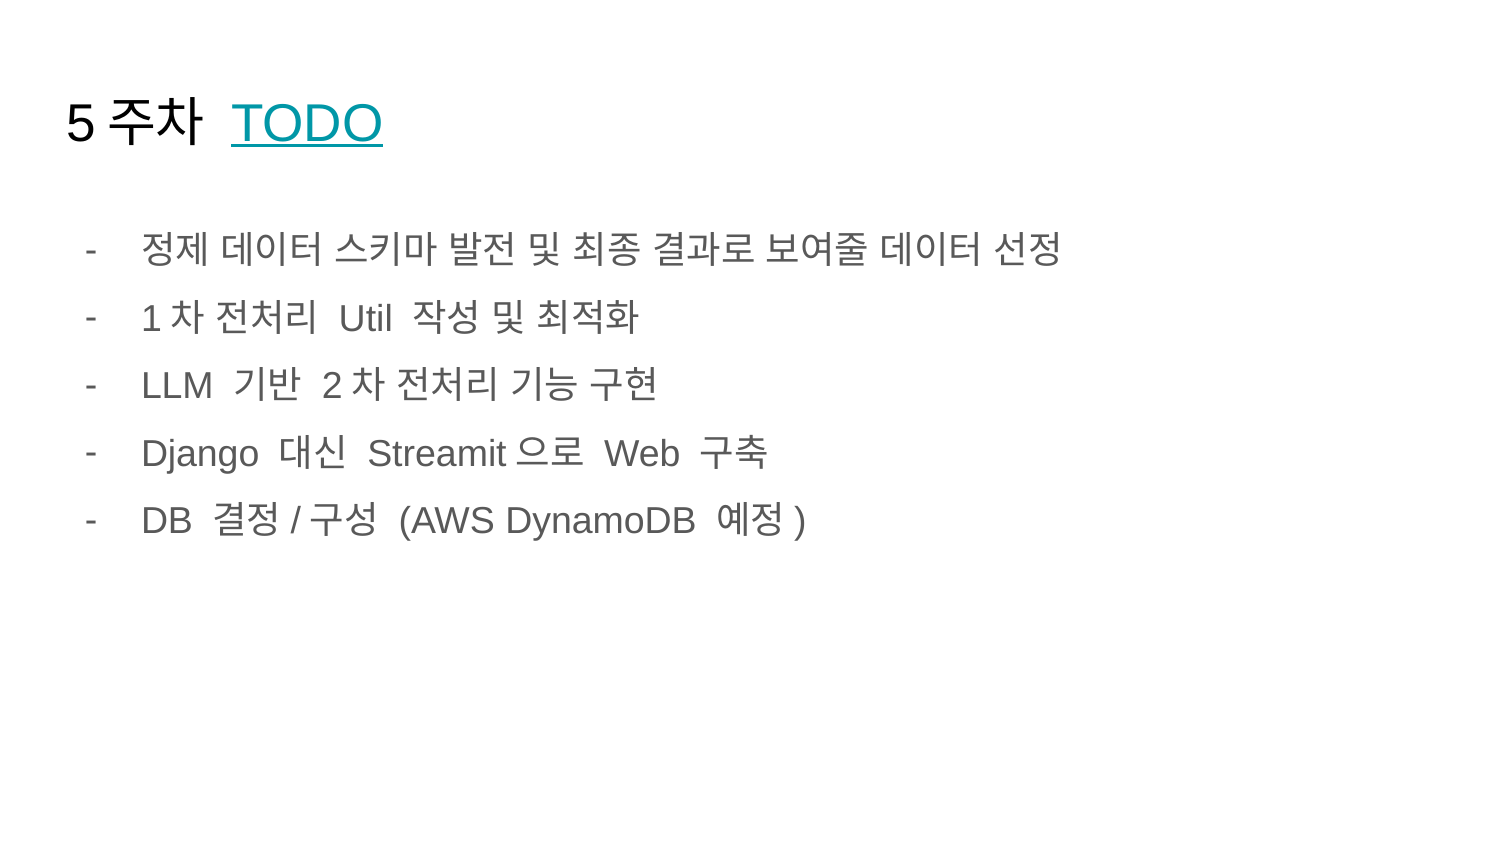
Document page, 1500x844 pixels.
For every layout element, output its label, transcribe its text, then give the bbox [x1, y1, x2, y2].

title 5주차 TODO [51, 72, 1449, 167]
list 정제 데이터 스키마 발전 및 최종 결과로 보여줄 데이터 선정 1차 전처리 Util 작성 및 최적화 LLM 기반 2차 전처리 기능 구현 Django 대신 Streamit으로 Web 구축 DB 결정/구성 (AWS DynamoDB 예정) [51, 189, 1449, 750]
